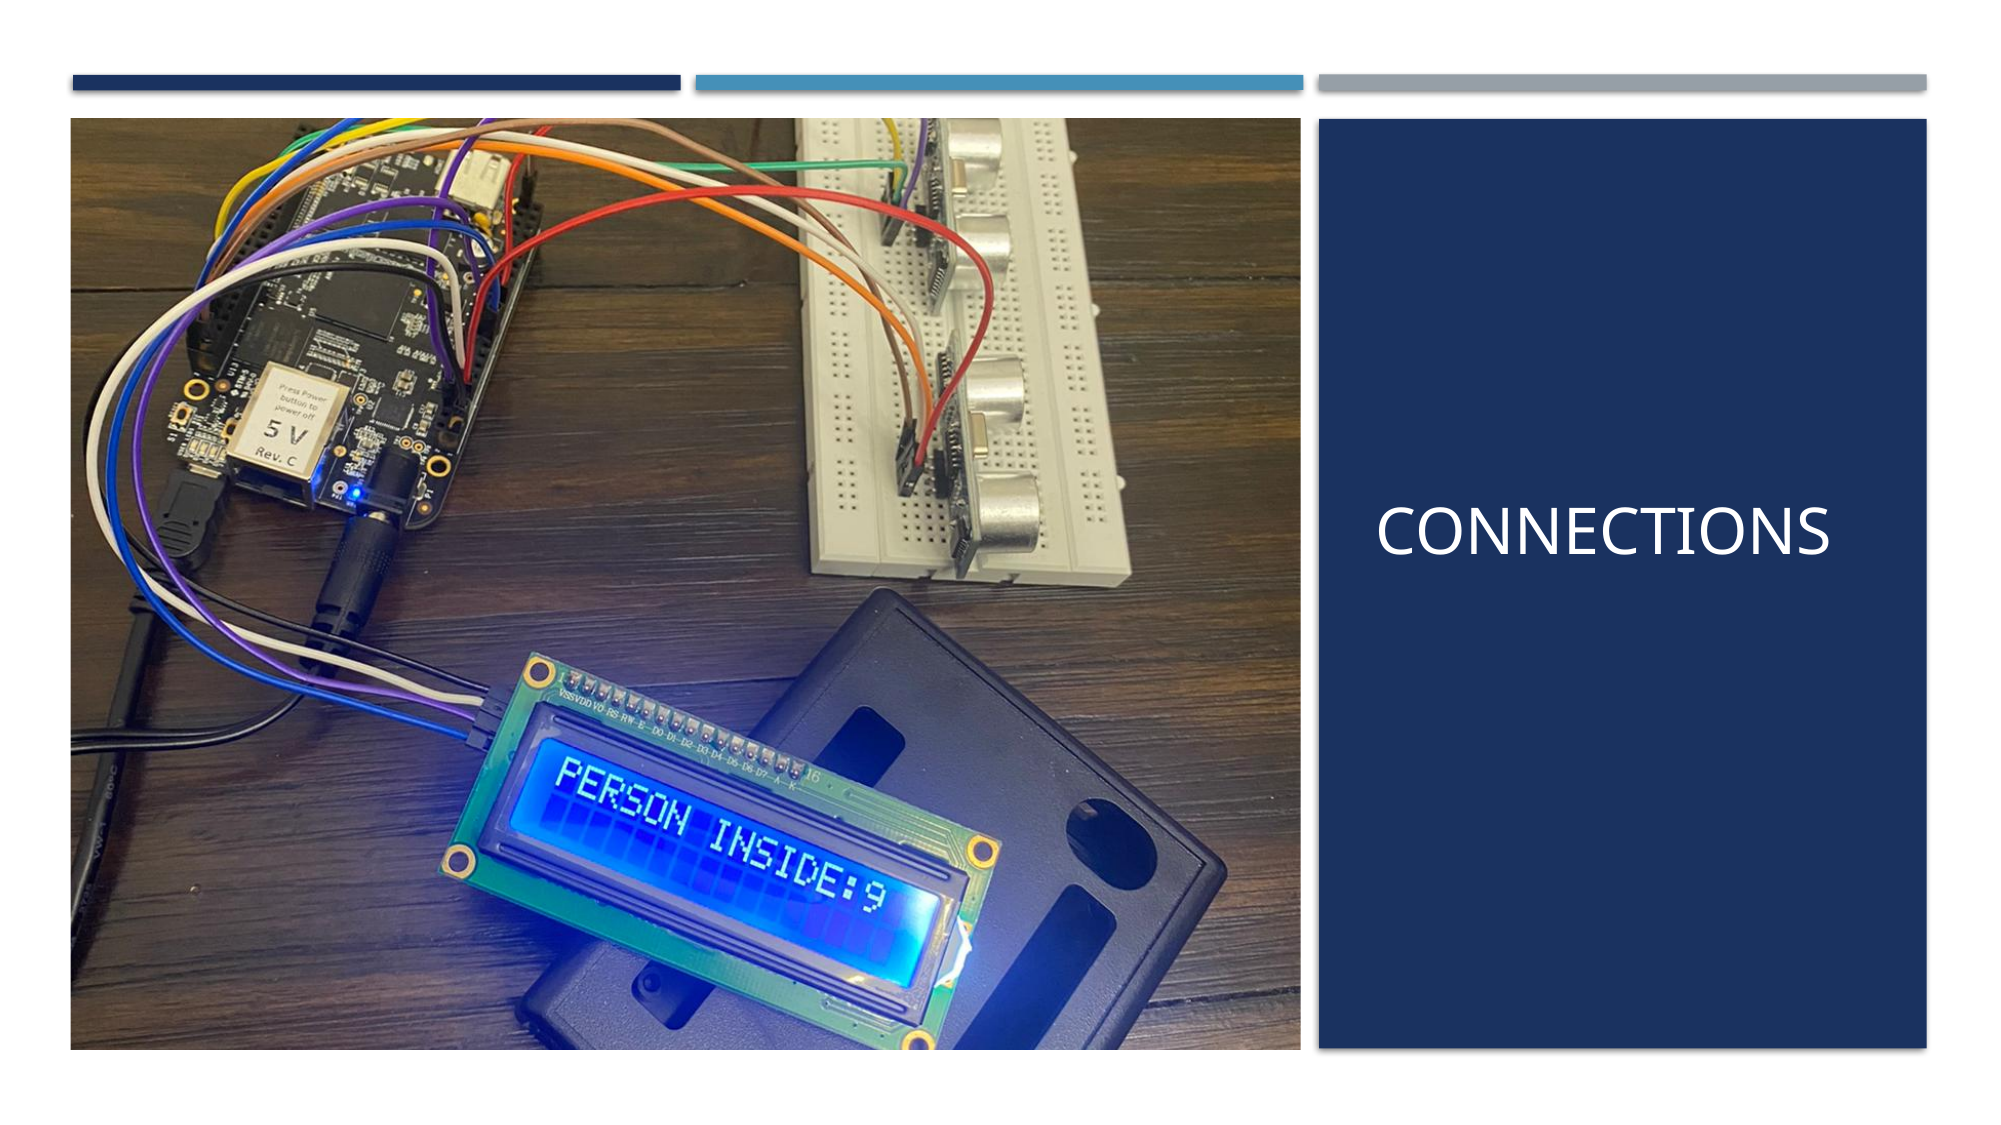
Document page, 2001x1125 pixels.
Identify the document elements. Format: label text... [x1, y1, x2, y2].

text_box [1318, 118, 1928, 1049]
text_box [0, 0, 2000, 1125]
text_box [72, 73, 1928, 92]
title connections [1360, 232, 1867, 575]
picture [70, 118, 1302, 1051]
